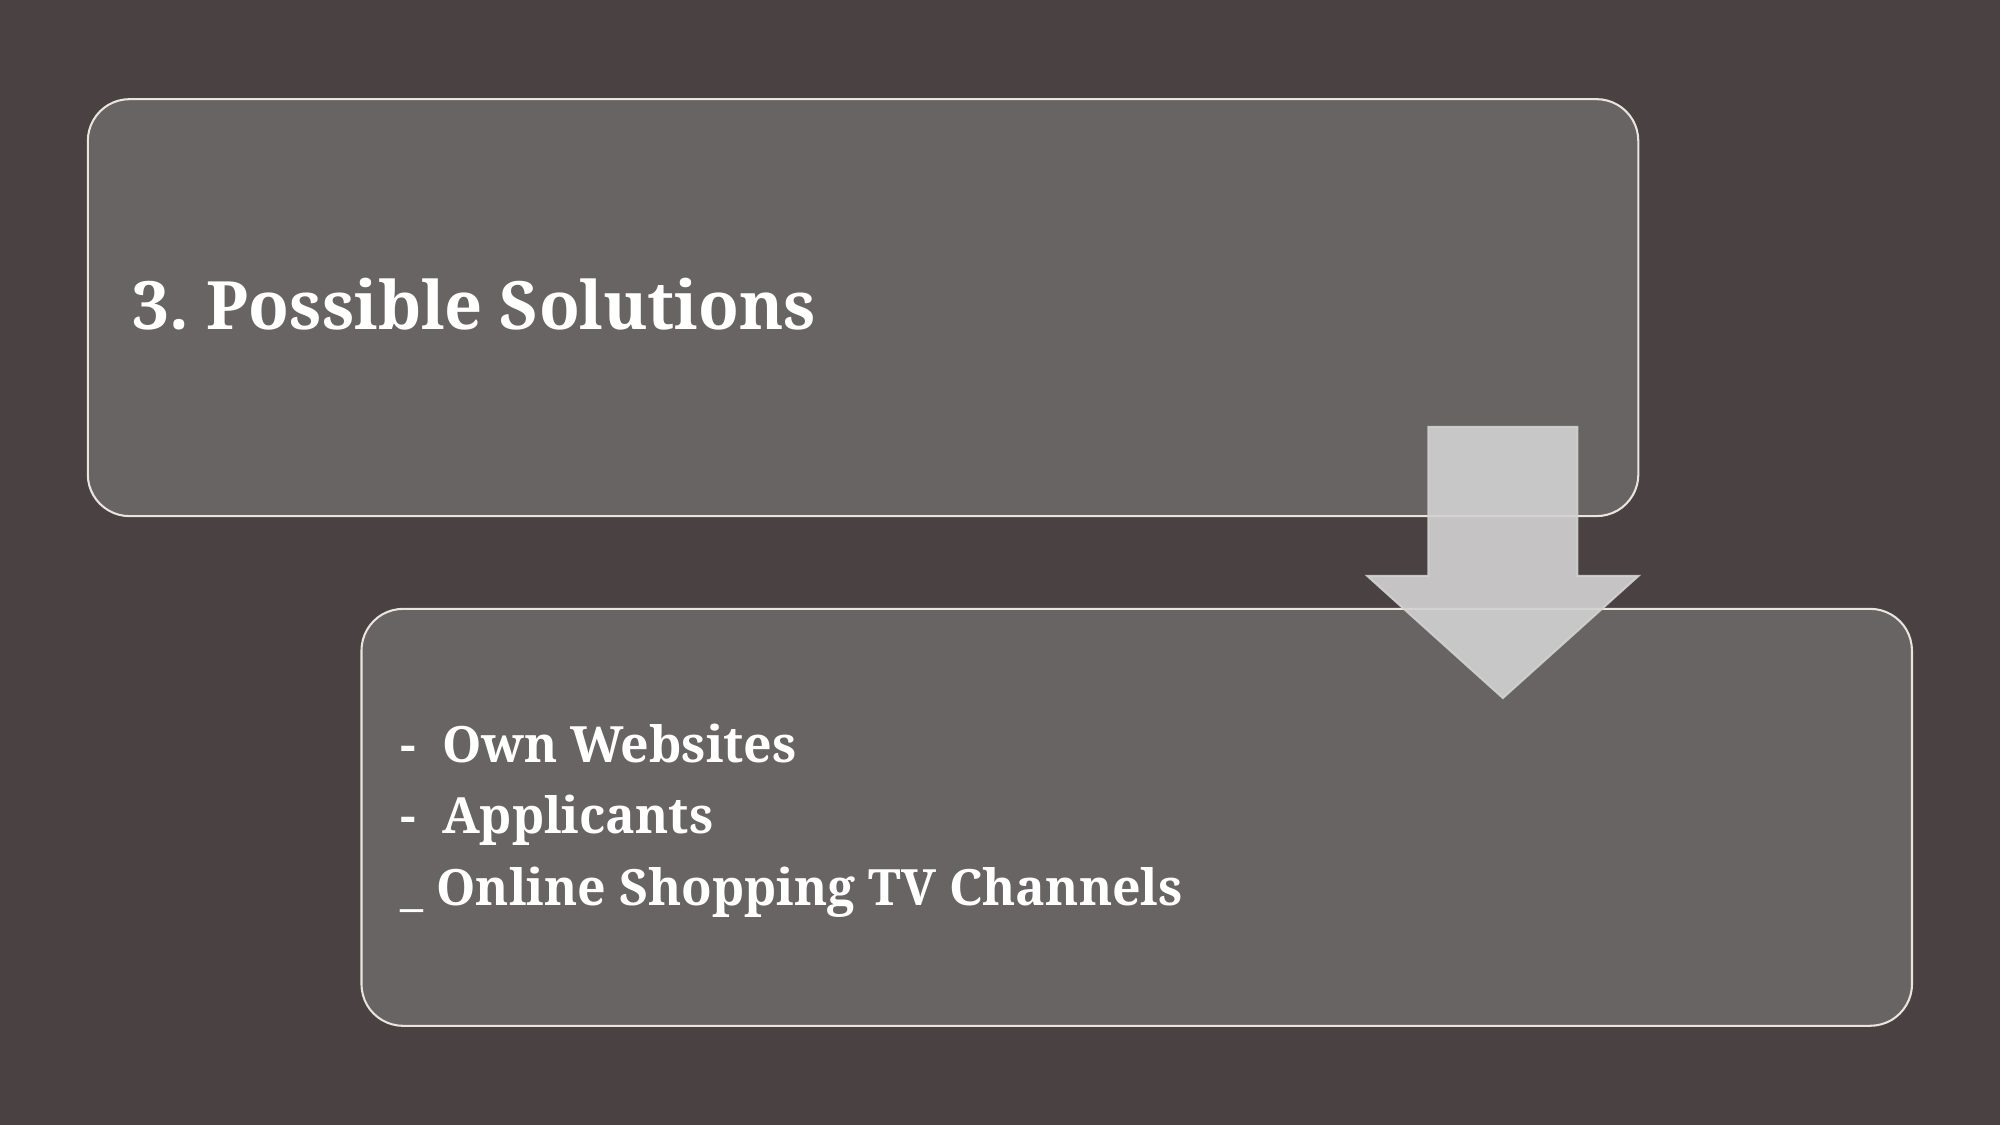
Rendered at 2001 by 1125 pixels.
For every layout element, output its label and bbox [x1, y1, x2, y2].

text_box [87, 99, 1913, 1026]
